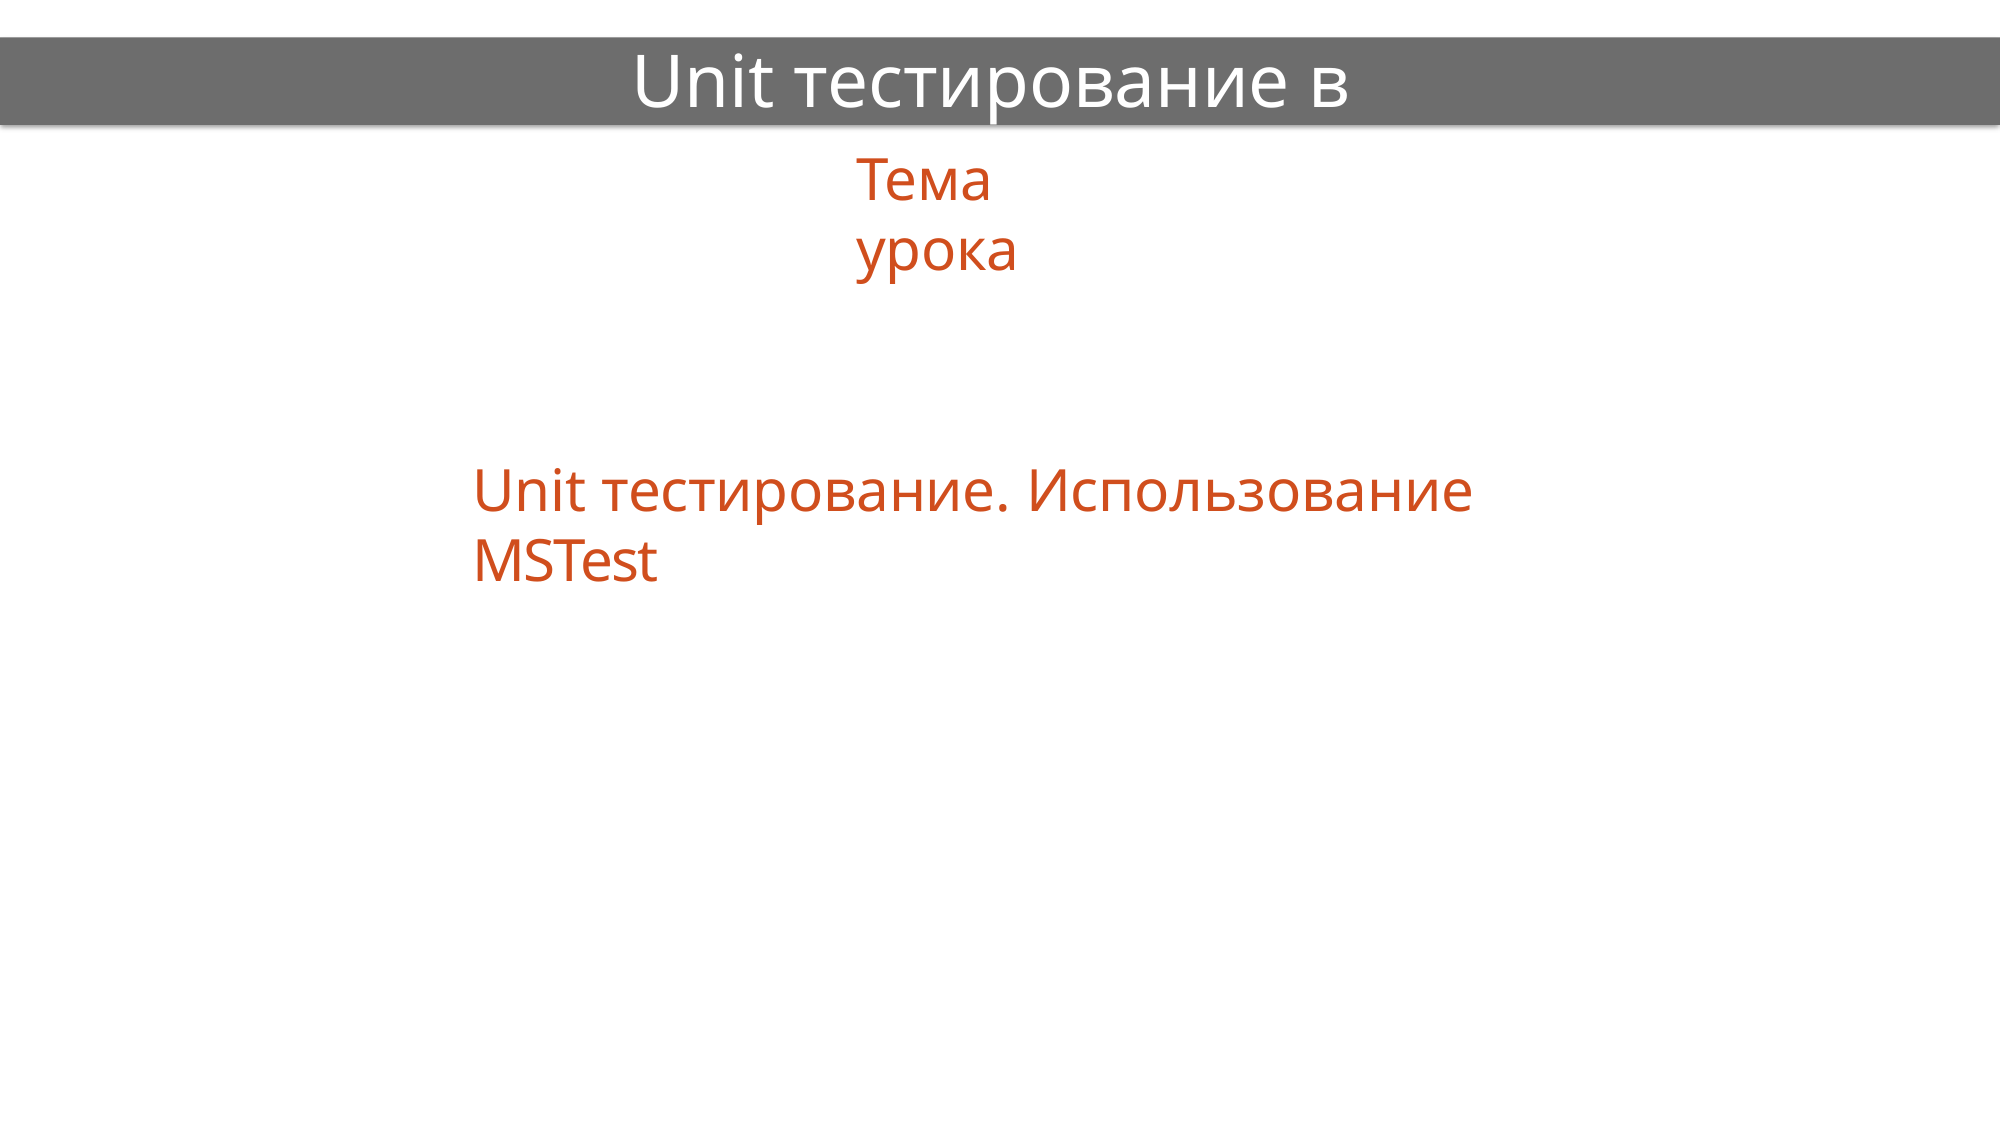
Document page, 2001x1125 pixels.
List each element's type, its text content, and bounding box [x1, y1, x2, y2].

text_box Тема урока [854, 223, 1146, 282]
title Unit тестирование в C# [629, 32, 1371, 223]
text_box [1371, 125, 2000, 133]
text_box [1371, 37, 2000, 125]
text_box [0, 125, 629, 133]
text_box Unit тестирование. Использование MSTest [469, 451, 1543, 594]
text_box [0, 37, 629, 125]
